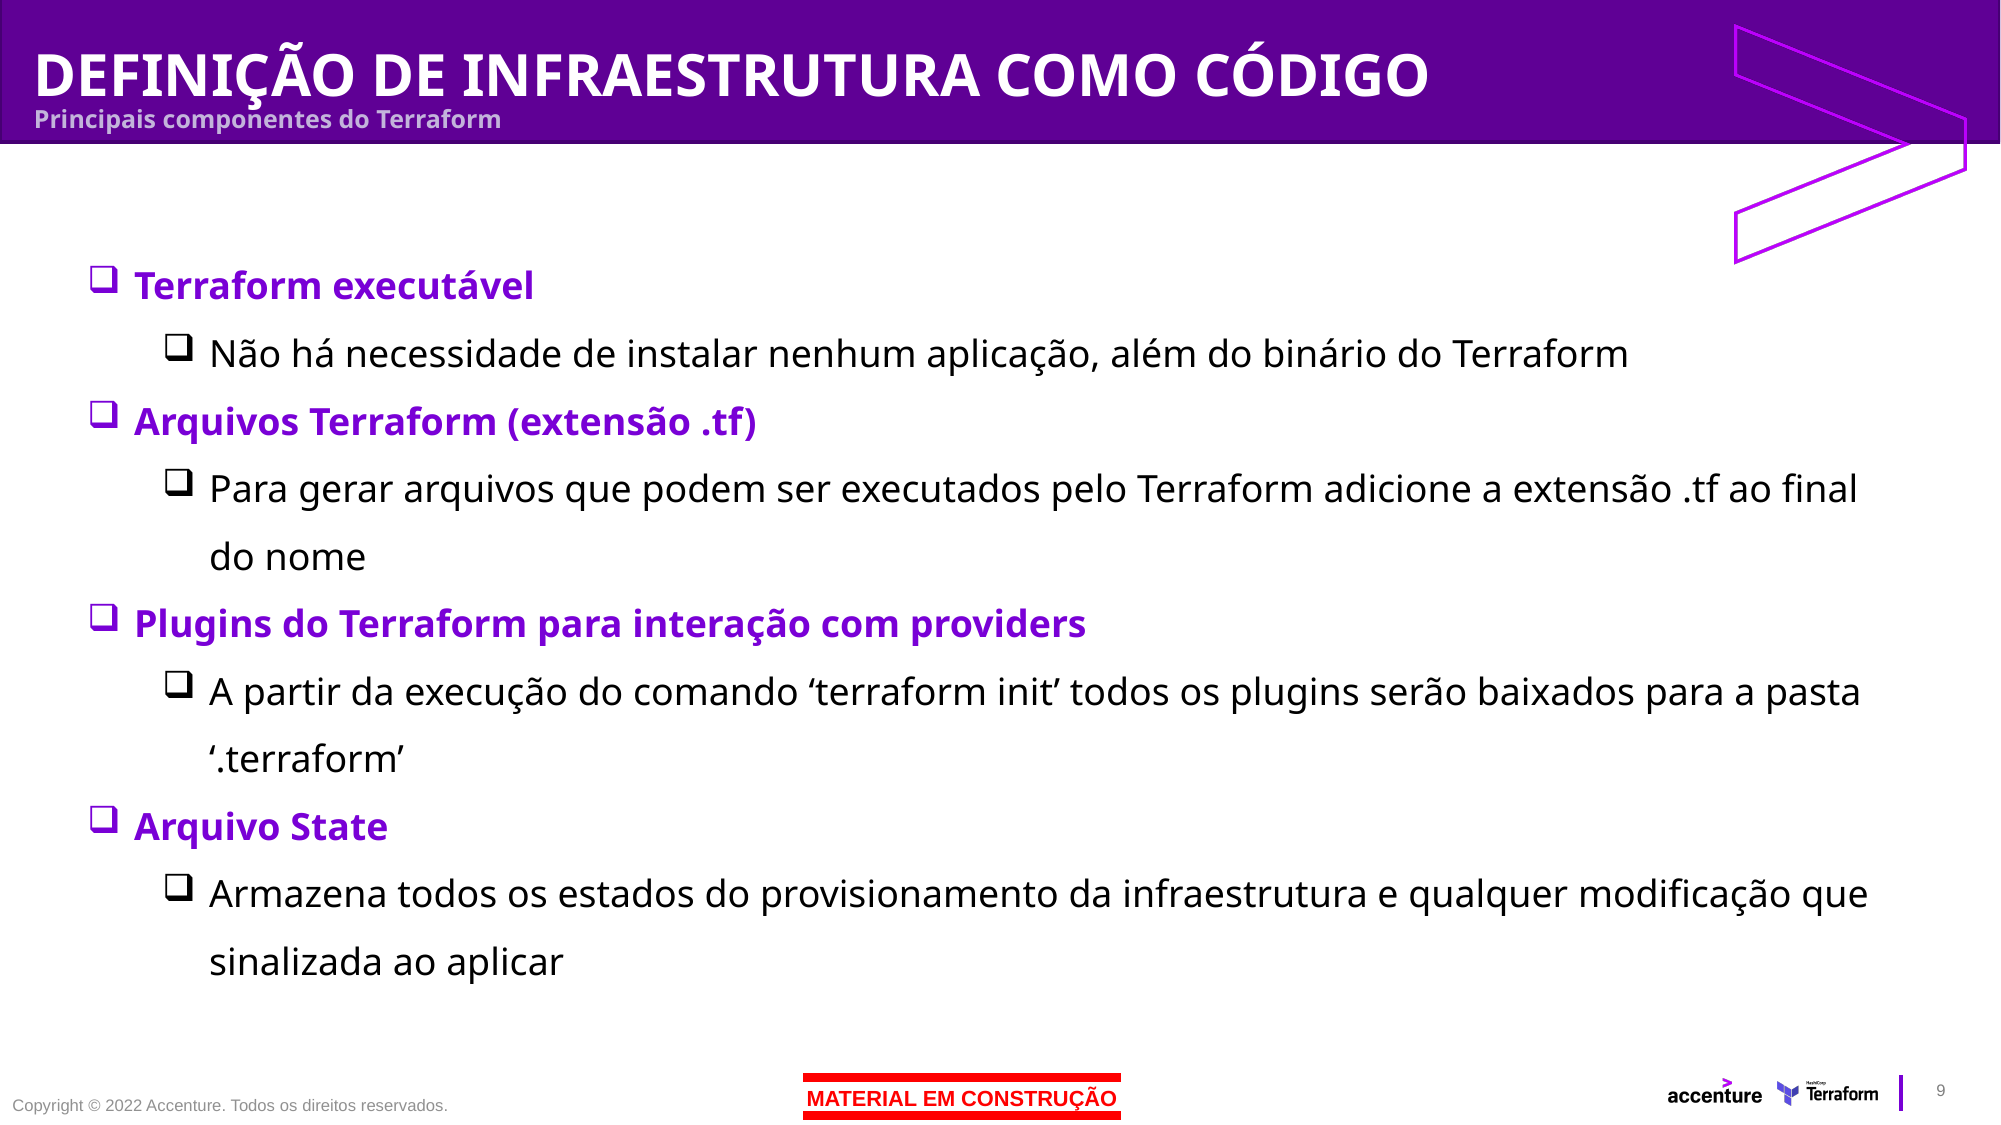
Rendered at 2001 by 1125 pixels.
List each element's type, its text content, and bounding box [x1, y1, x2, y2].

picture [1734, 22, 1967, 266]
title Definição de InfrAestrutura como Código [33, 52, 1624, 109]
list Principais componentes do Terraform [33, 109, 1689, 196]
text_box Terraform executável Não há necessidade de instalar nenhum aplicação, além do binário do Terraform Arquivos Terraform (extensão .tf) Para gerar arquivos que podem ser executados pelo Terraform adicione a extensão .tf ao final do nome Plugins do Terraform para interação com providers A partir da execução do comando ‘terraform init’ todos os plugins serão baixados para a pasta ‘.terraform’ Arquivo State Armazena todos os estados do provisionamento da infraestrutura e qualquer modificação que sinalizada ao aplicar [87, 239, 1913, 1125]
